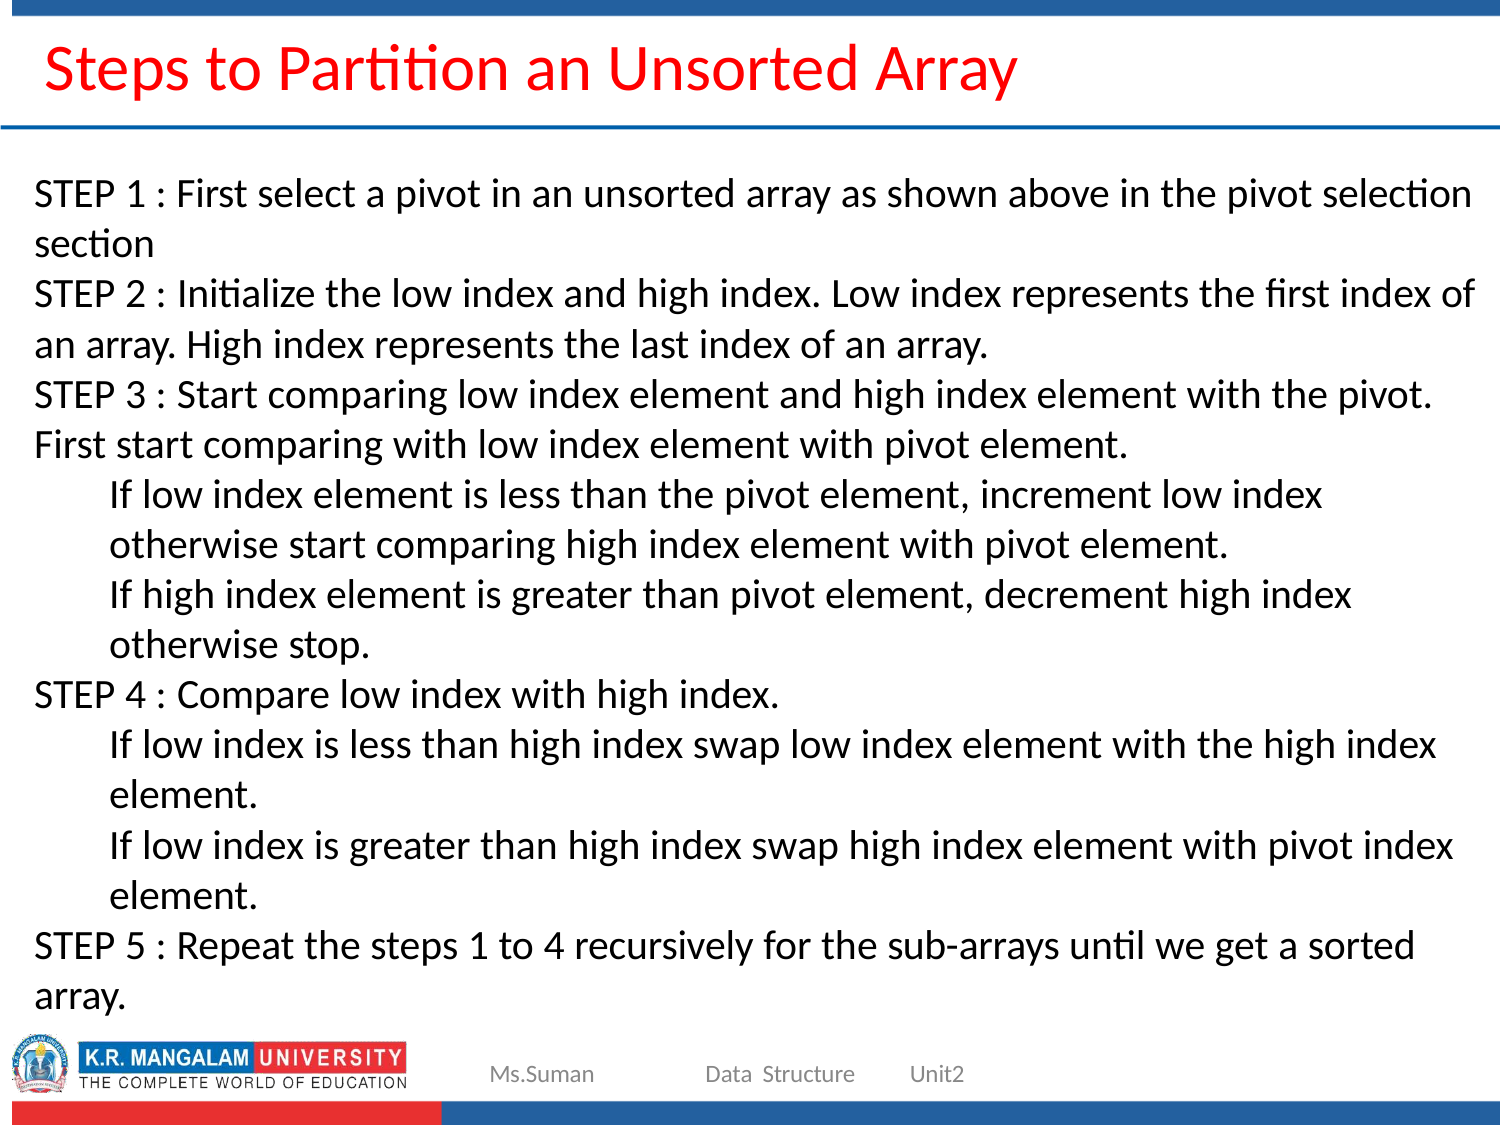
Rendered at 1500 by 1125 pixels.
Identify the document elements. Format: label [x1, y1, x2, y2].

text_box [0, 124, 1500, 1093]
picture [12, 1093, 1500, 1125]
picture [12, 0, 1500, 124]
